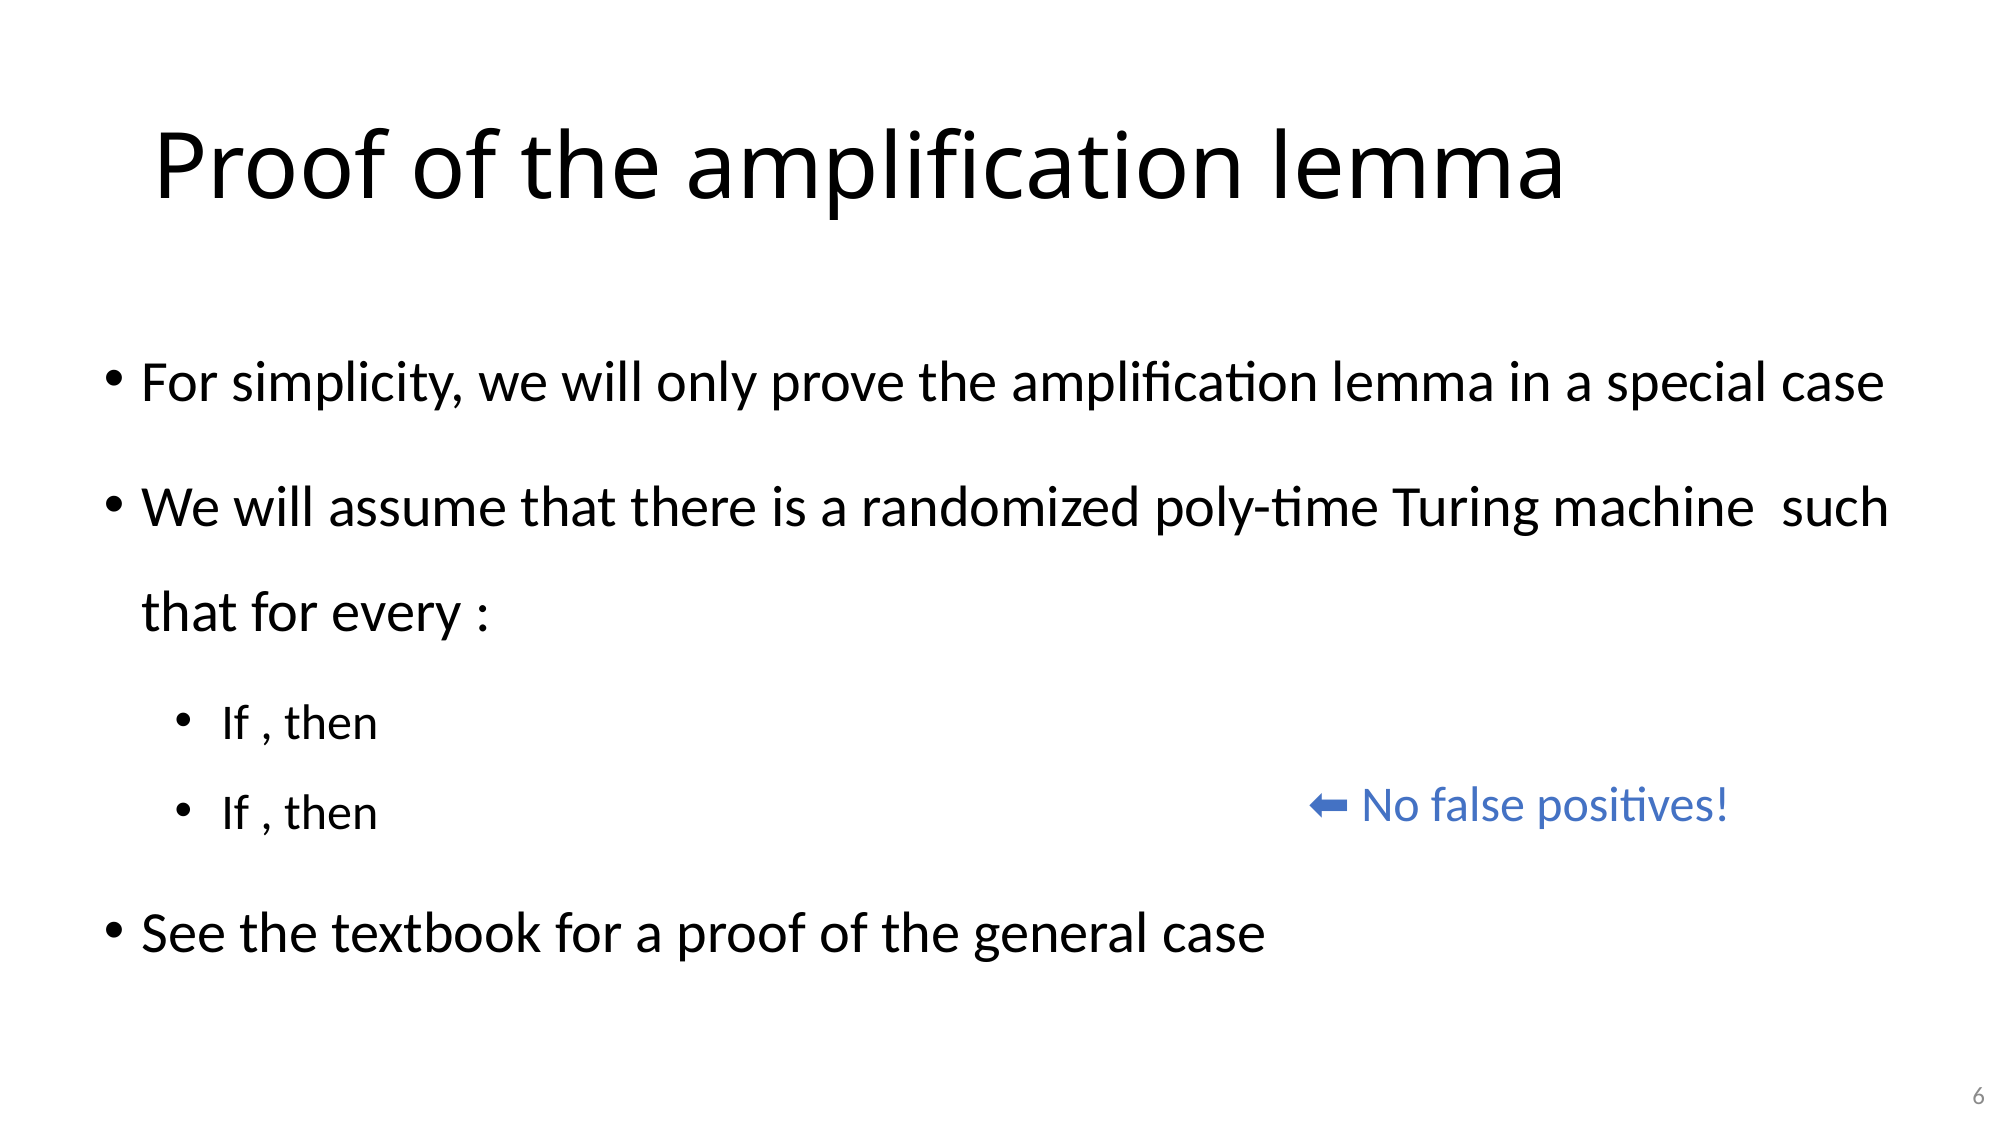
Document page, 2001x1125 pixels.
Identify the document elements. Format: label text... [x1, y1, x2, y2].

title Proof of the amplification lemma [137, 59, 1863, 278]
text_box ⬅️ No false positives! [1293, 763, 1830, 839]
slide_number 6 [1550, 1064, 2000, 1125]
